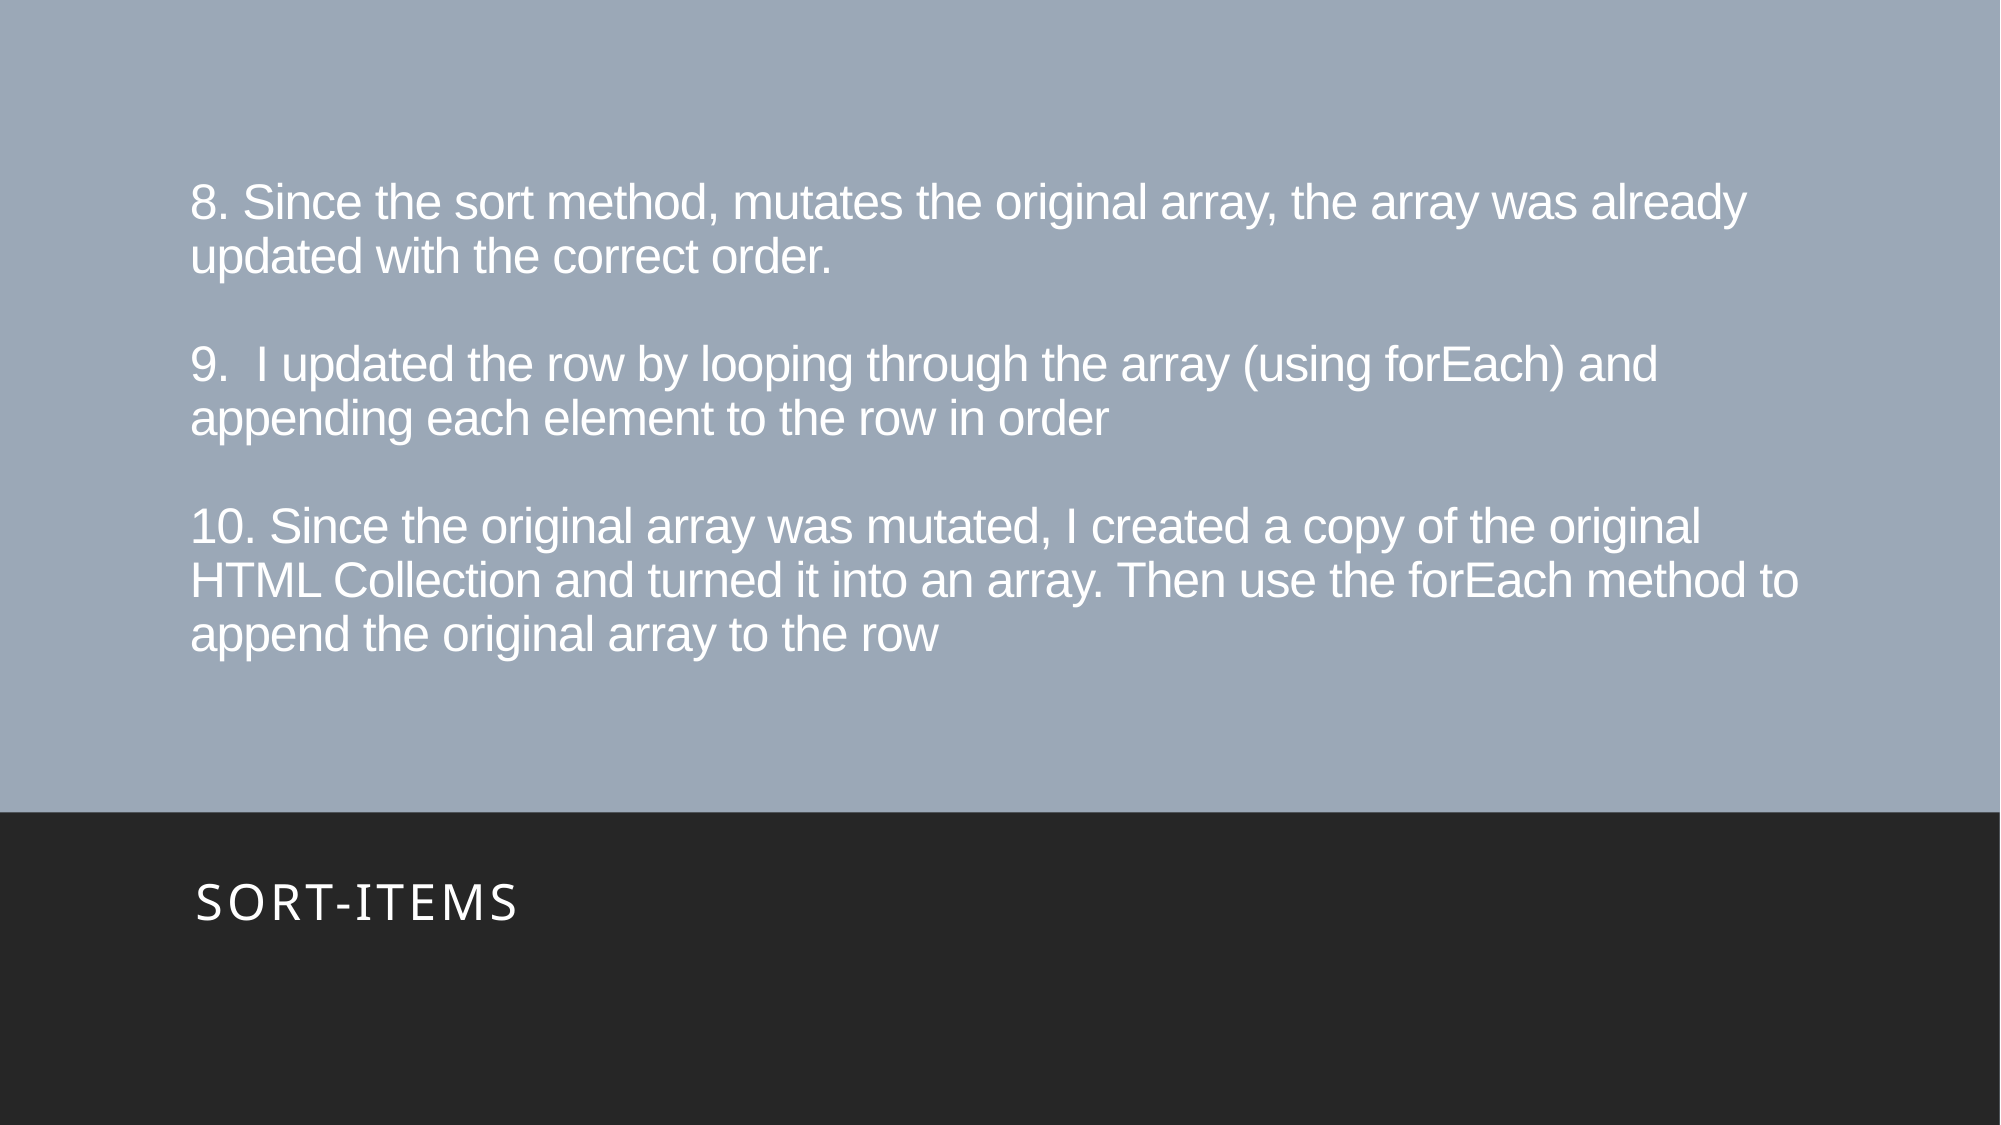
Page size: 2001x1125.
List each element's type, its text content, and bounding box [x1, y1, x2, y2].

text_box [0, 811, 2000, 1125]
text_box [0, 0, 2000, 811]
subtitle Sort-items [180, 857, 1831, 1045]
title 8. Since the sort method, mutates the original array, the array was already updated with the correct order. 9. I updated the row by looping through the array (using forEach) and appending each element to the row in order 10. Since the original array was mutated, I created a copy of the original HTML Collection and turned it into an array. Then use the forEach method to append the original array to the row [174, 37, 1825, 747]
